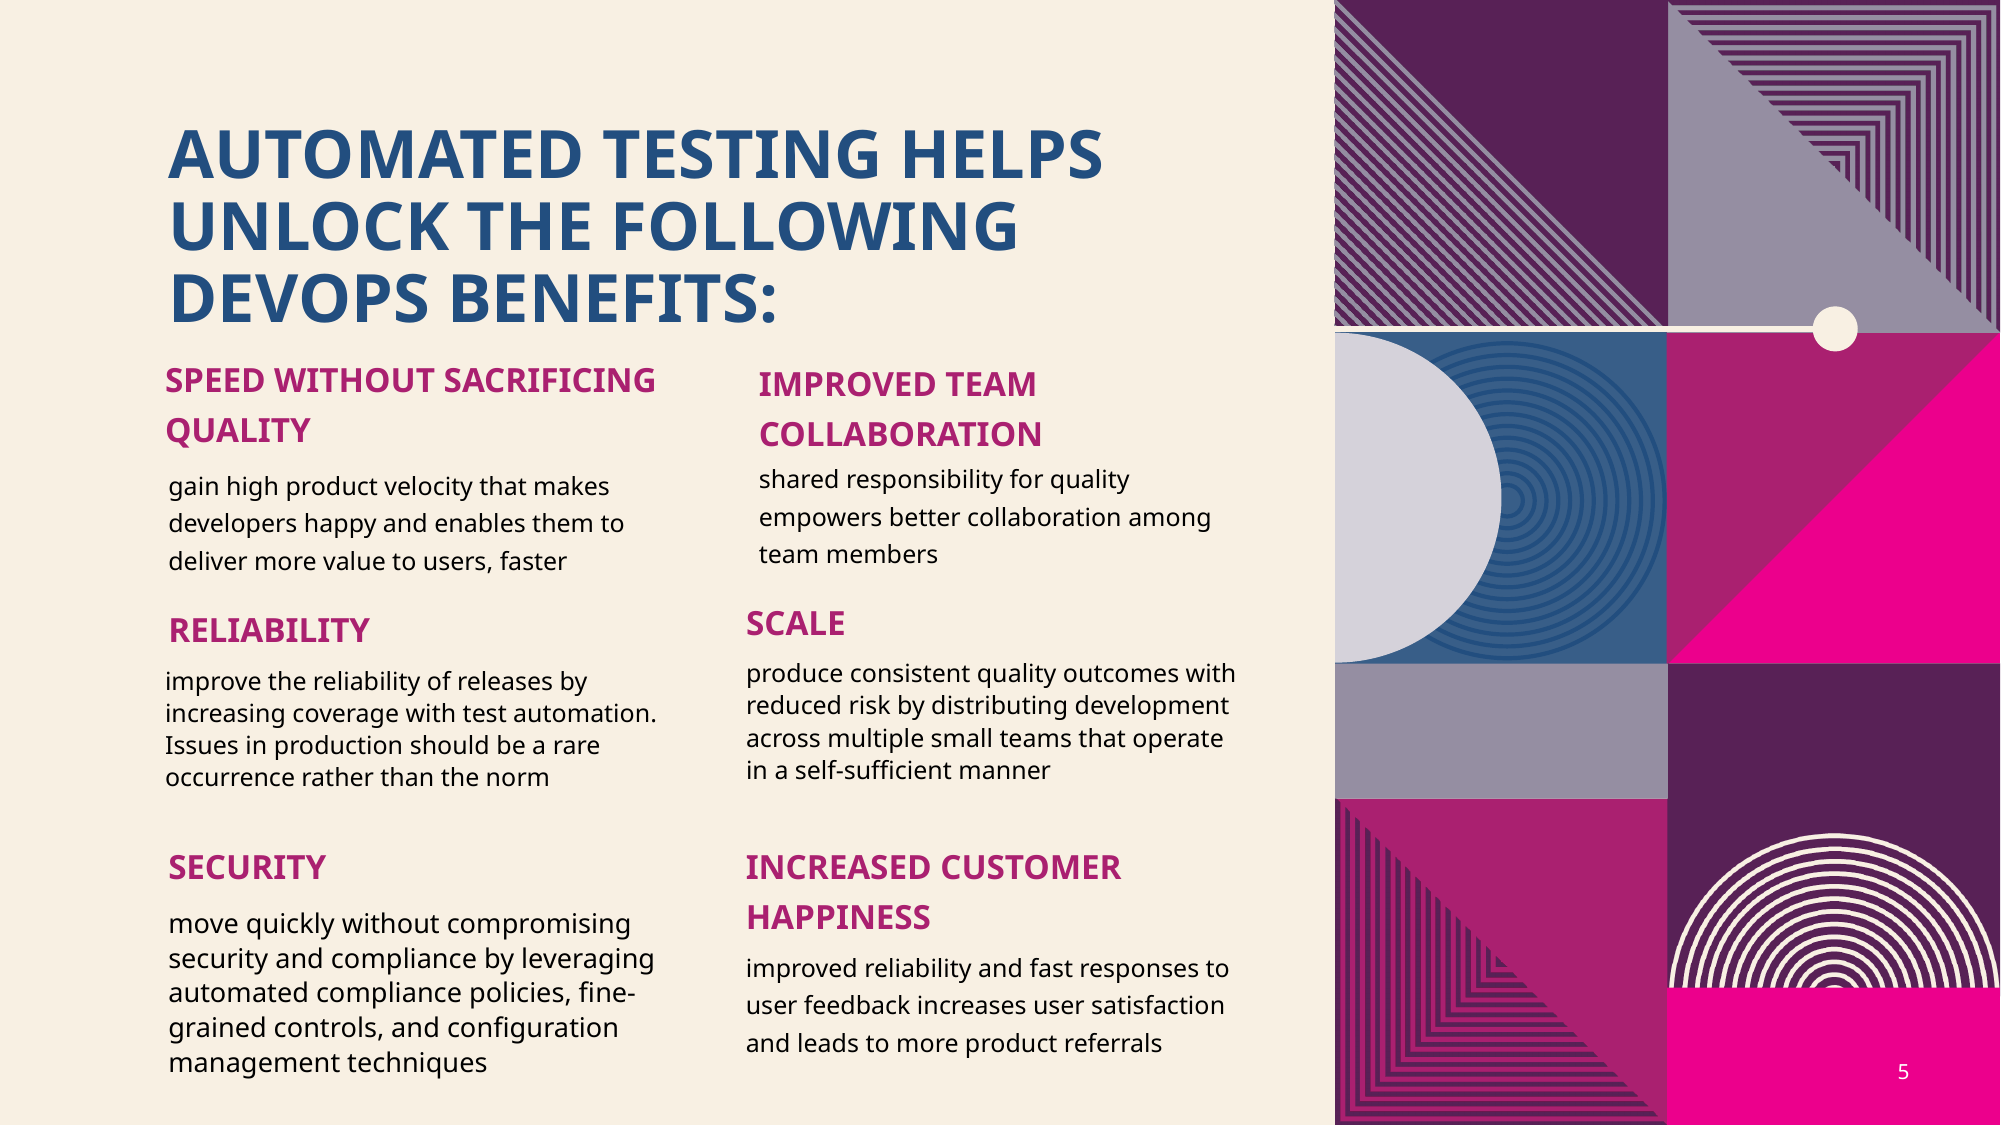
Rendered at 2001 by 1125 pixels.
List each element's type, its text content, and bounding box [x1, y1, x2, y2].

text_box improve the reliability of releases by increasing coverage with test automation. Issues in production should be a rare occurrence rather than the norm [149, 655, 675, 831]
slide_number 5 [1849, 1042, 1925, 1103]
title automated testing helps unlock the following DevOps benefits: [153, 113, 1269, 331]
picture [1669, 0, 2001, 333]
text_box Security [153, 828, 679, 889]
list Improved team collaboration [743, 345, 1269, 406]
picture [1334, 0, 1668, 326]
text_box Increased customer happiness [730, 828, 1256, 889]
list produce consistent quality outcomes with reduced risk by distributing development across multiple small teams that operate in a self-sufficient manner [730, 647, 1256, 823]
list move quickly without compromising security and compliance by leveraging automated compliance policies, fine-grained controls, and configuration management techniques [153, 896, 679, 1103]
text_box improved reliability and fast responses to user feedback increases user satisfaction and leads to more product referrals [730, 937, 1256, 1125]
list gain high product velocity that makes developers happy and enables them to deliver more value to users, faster [153, 454, 679, 587]
list Reliability [153, 591, 679, 652]
picture [1335, 799, 2000, 1125]
list Speed without sacrificing quality [150, 341, 675, 402]
list Scale [730, 584, 1256, 645]
list shared responsibility for quality empowers better collaboration among team members [743, 448, 1269, 581]
